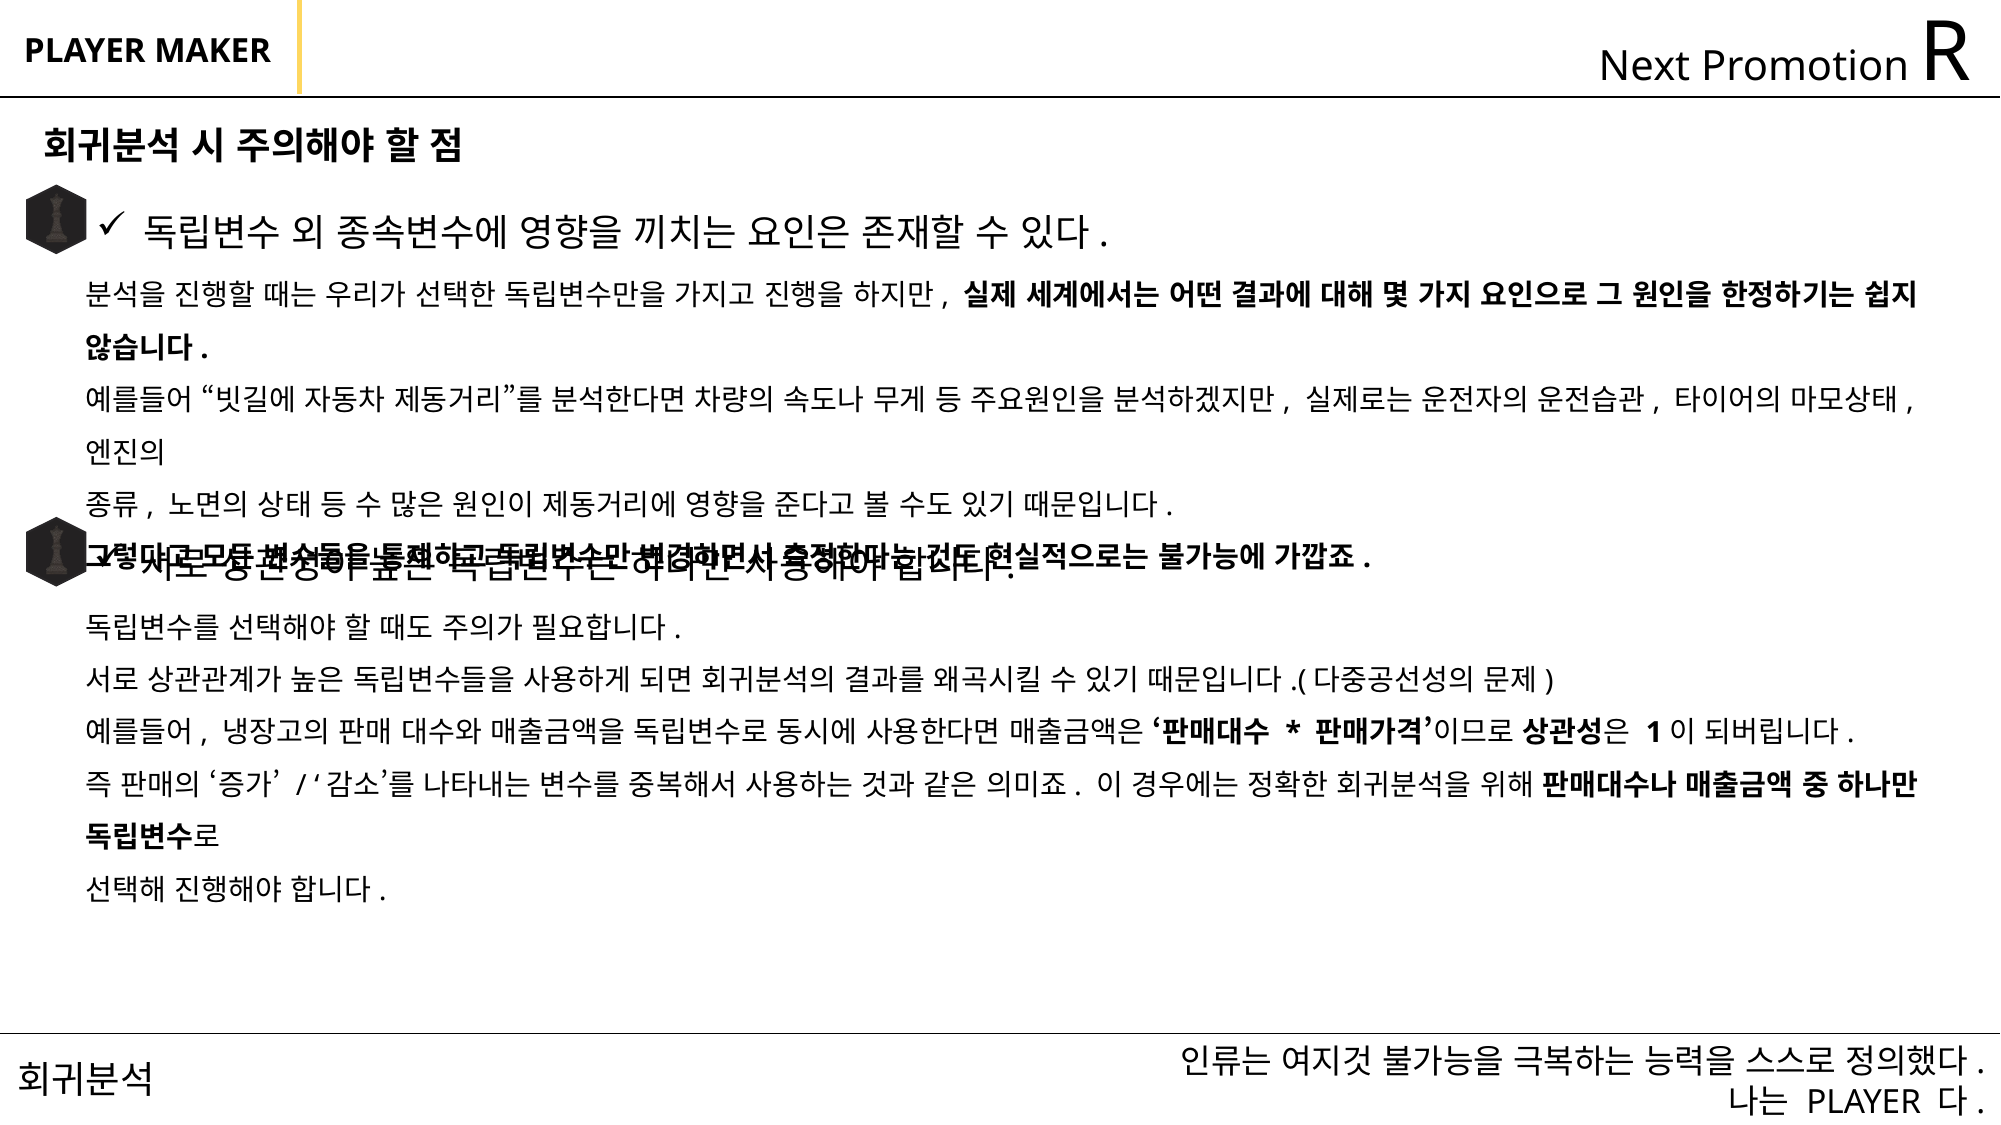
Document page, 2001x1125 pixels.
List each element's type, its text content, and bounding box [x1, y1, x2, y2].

text_box PLAYER MAKER [0, 21, 297, 77]
text_box 독립변수 외 종속변수에 영향을 끼치는 요인은 존재할 수 있다. [81, 178, 1124, 262]
text_box 인류는 여지것 불가능을 극복하는 능력을 스스로 정의했다. 나는 PLAYER 다. [1059, 1034, 2000, 1125]
text_box 분석을 진행할 때는 우리가 선택한 독립변수만을 가지고 진행을 하지만, 실제 세계에서는 어떤 결과에 대해 몇 가지 요인으로 그 원인을 한정하기는 쉽지 않습니다. 예를들어 “빗길에 자동차 제동거리”를 분석한다면 차량의 속도나 무게 등 주요원인을 분석하겠지만, 실제로는 운전자의 운전습관, 타이어의 마모상태, 엔진의 종류, 노면의 상태 등 수 많은 원인이 제동거리에 영향을 준다고 볼 수도 있기 때문입니다. 그렇다고 모든 변수들을 통제하고 독립변수만 변경하면서 측정한다는 것도 현실적으로는 불가능에 가깝죠. [70, 251, 2000, 582]
text_box 회귀분석 시 주의해야 할 점 [28, 114, 480, 175]
text_box Next Promotion R [1432, 98, 1987, 105]
text_box 독립변수를 선택해야 할 때도 주의가 필요합니다. 서로 상관관계가 높은 독립변수들을 사용하게 되면 회귀분석의 결과를 왜곡시킬 수 있기 때문입니다.(다중공선성의 문제) 예를들어, 냉장고의 판매 대수와 매출금액을 독립변수로 동시에 사용한다면 매출금액은 ‘판매대수 * 판매가격’이므로 상관성은 1이 되버립니다. 즉 판매의 ‘증가’ / ‘감소’를 나타내는 변수를 중복해서 사용하는 것과 같은 의미죠. 이 경우에는 정확한 회귀분석을 위해 판매대수나 매출금액 중 하나만 독립변수로 선택해 진행해야 합니다. [70, 583, 2000, 914]
text_box PLAYER MAKER [302, 21, 311, 77]
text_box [21, 182, 91, 254]
text_box Next Promotion R [1432, 0, 1987, 96]
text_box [21, 514, 91, 586]
text_box 서로 상관성이 높은 독립변수는 하나만 사용해야 합니다. [78, 511, 1031, 594]
text_box 회귀분석 [2, 1048, 170, 1109]
